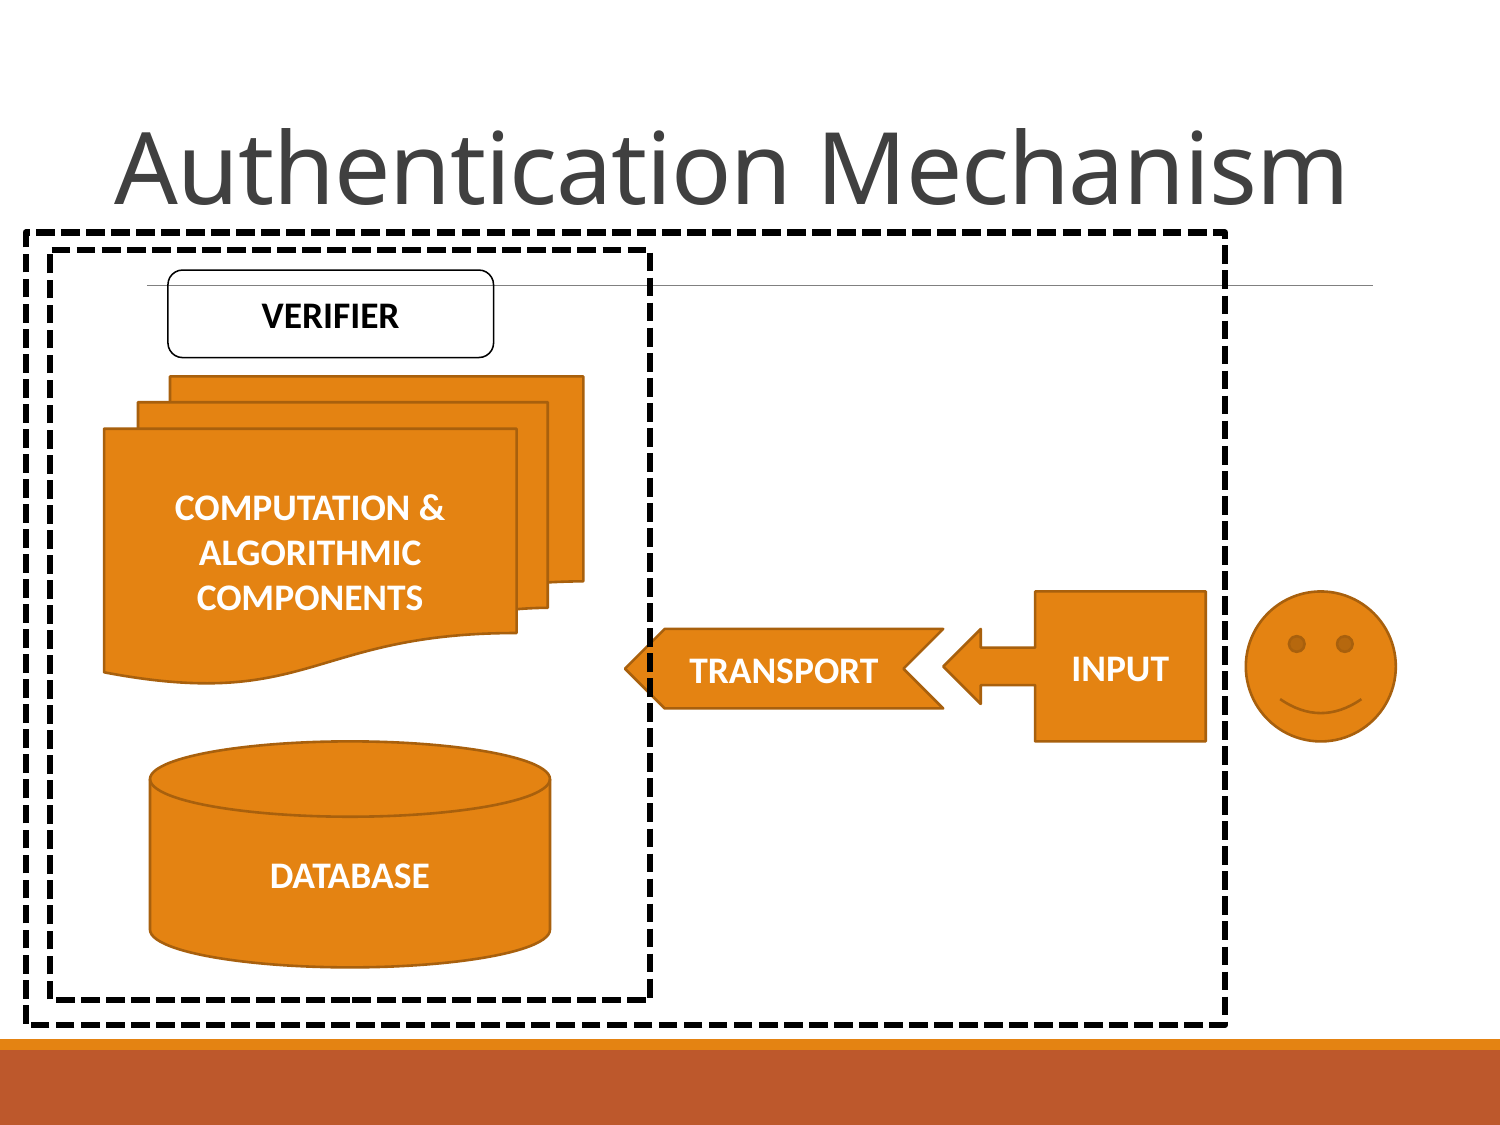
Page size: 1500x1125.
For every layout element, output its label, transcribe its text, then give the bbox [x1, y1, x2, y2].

title Authentication Mechanism [99, 45, 1400, 233]
text_box VERIFIER [167, 270, 494, 358]
text_box [25, 232, 1225, 1025]
text_box [1244, 590, 1398, 743]
